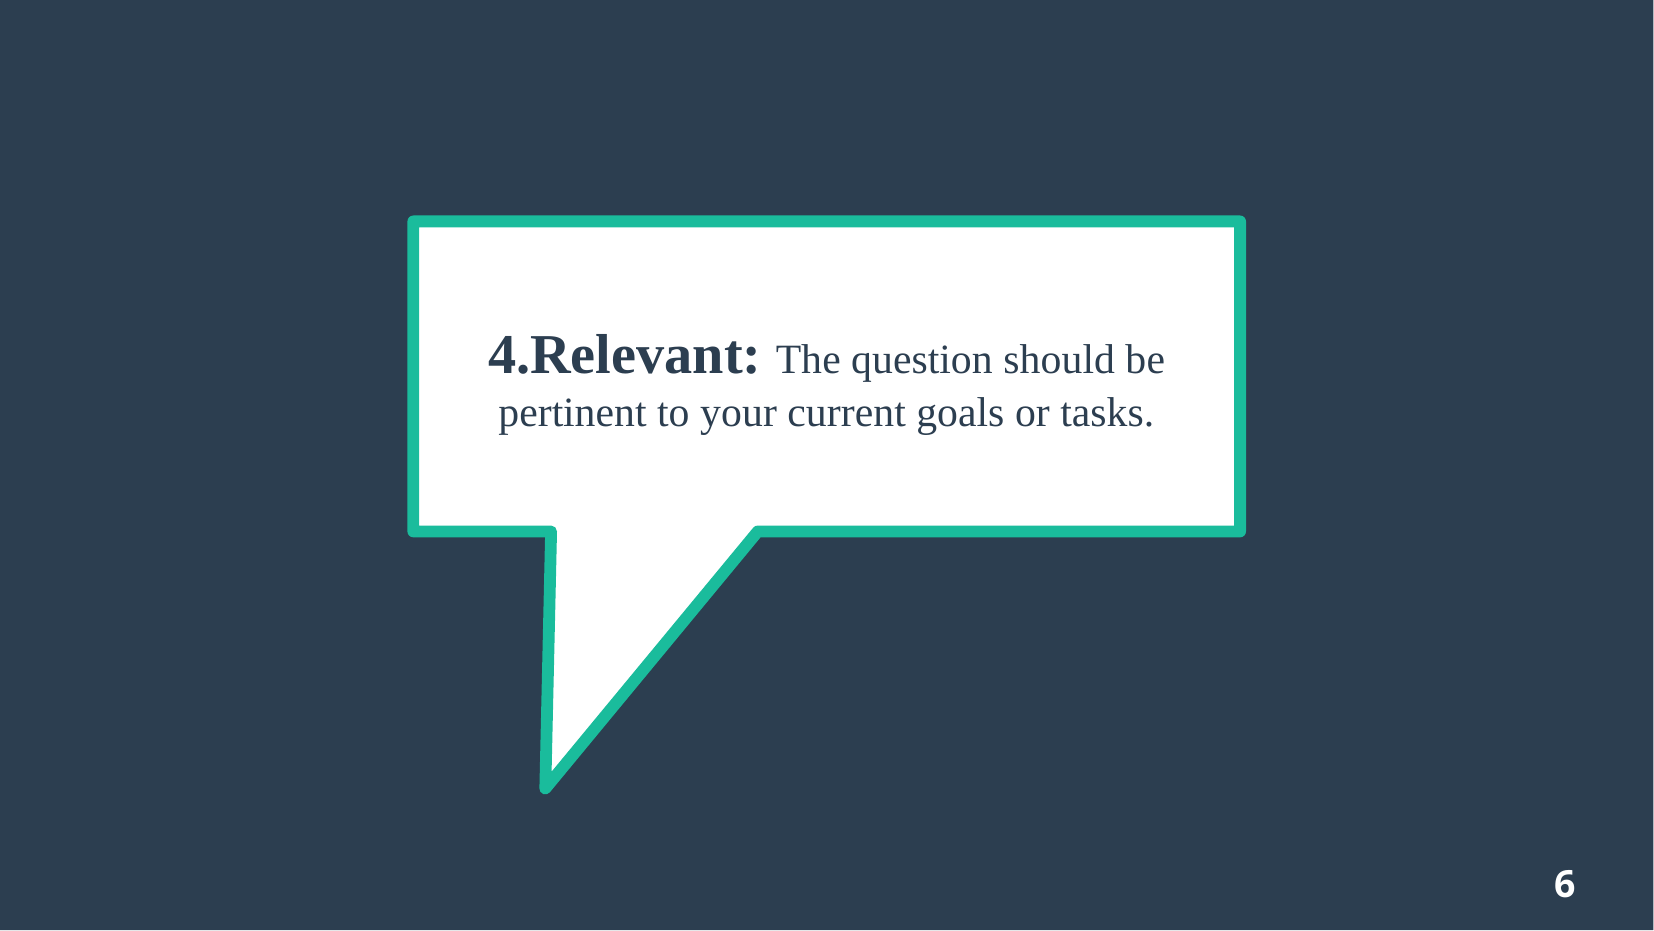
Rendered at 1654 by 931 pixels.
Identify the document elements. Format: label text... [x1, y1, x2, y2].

title 4.Relevant: The question should be pertinent to your current goals or tasks. [442, 243, 1211, 510]
slide_number 6 [1500, 836, 1630, 931]
